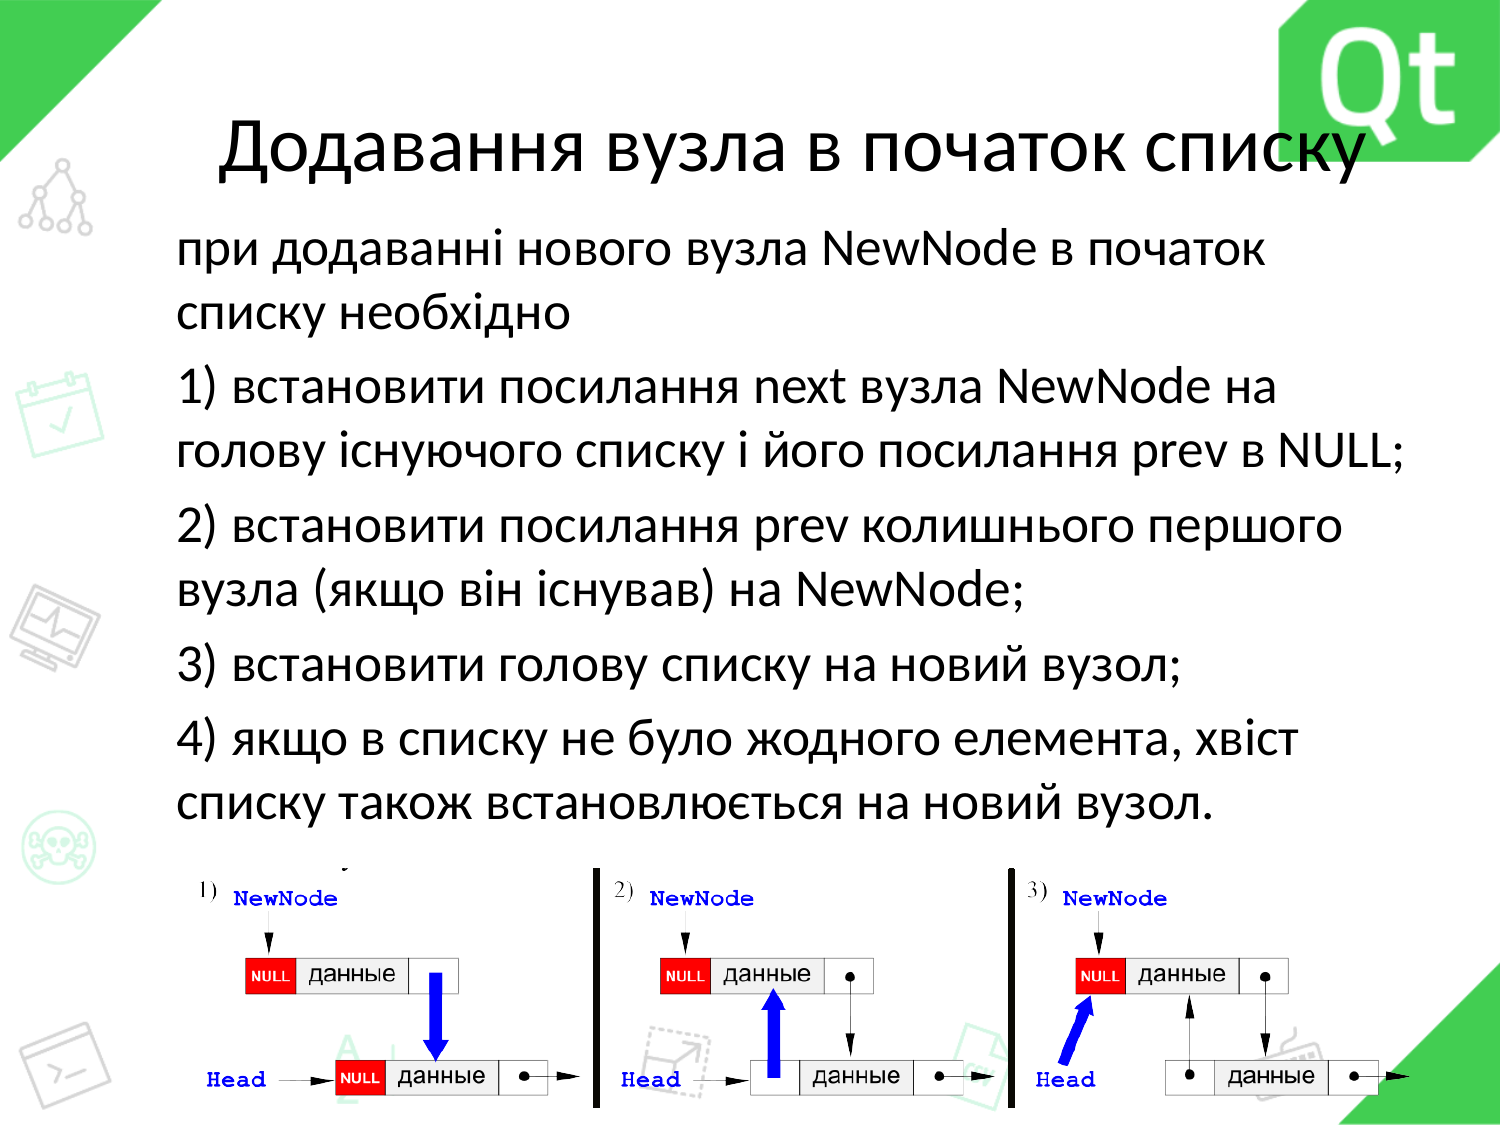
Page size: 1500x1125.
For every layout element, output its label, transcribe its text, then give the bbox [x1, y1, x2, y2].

title Додавання вузла в початок списку [161, 75, 1425, 204]
picture [0, 0, 1500, 1125]
list при додаванні нового вузла NewNode в початок списку необхідно 1) встановити посилання next вузла NewNode на голову існуючого списку і його посилання prev в NULL; 2) встановити посилання prev колишнього першого вузла (якщо він існував) на NewNode; 3) встановити голову списку на новий вузол; 4) якщо в списку не було жодного елемента, хвіст списку також встановлюється на новий вузол. [161, 204, 1425, 869]
